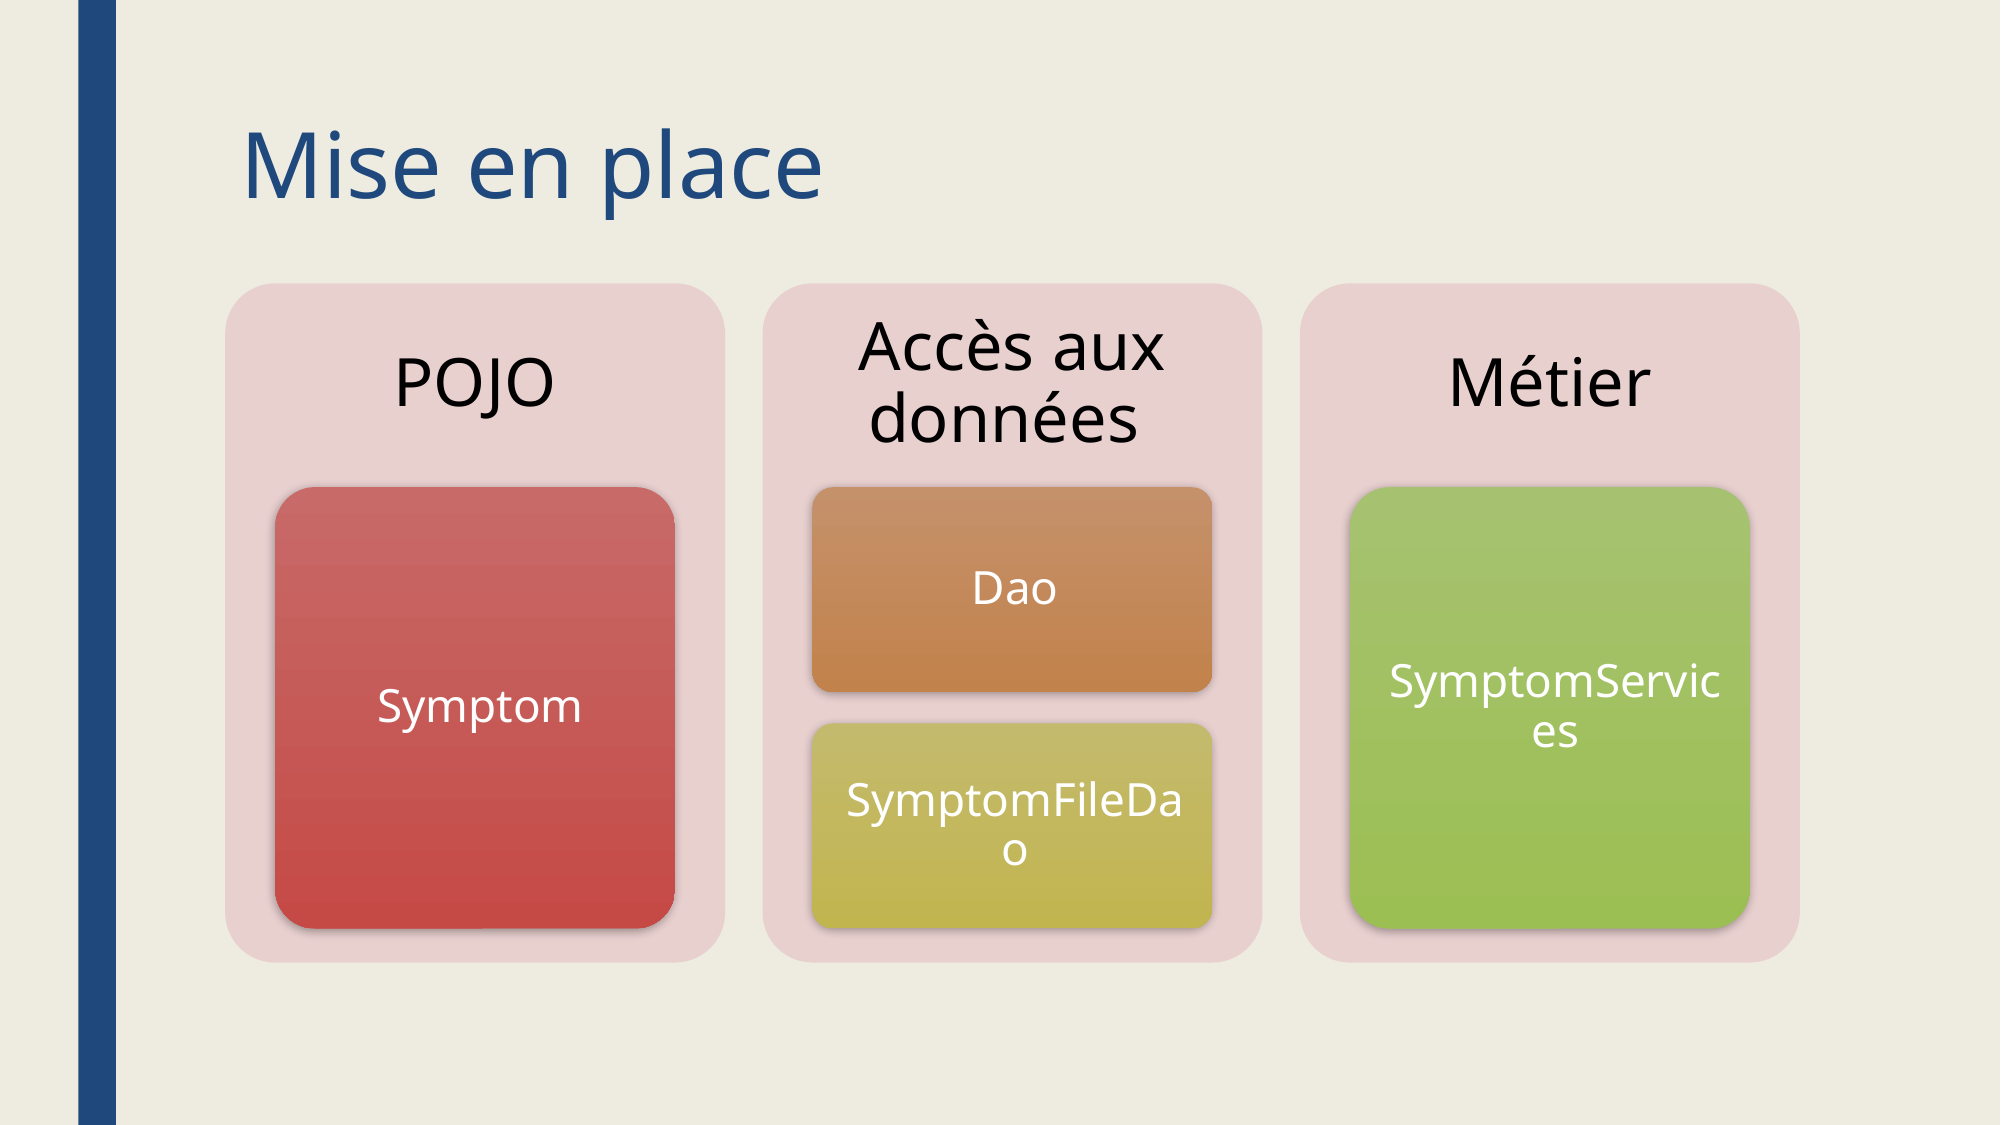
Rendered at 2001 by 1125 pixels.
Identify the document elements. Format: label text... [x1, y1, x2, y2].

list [224, 283, 1800, 963]
title Mise en place [225, 112, 1800, 283]
